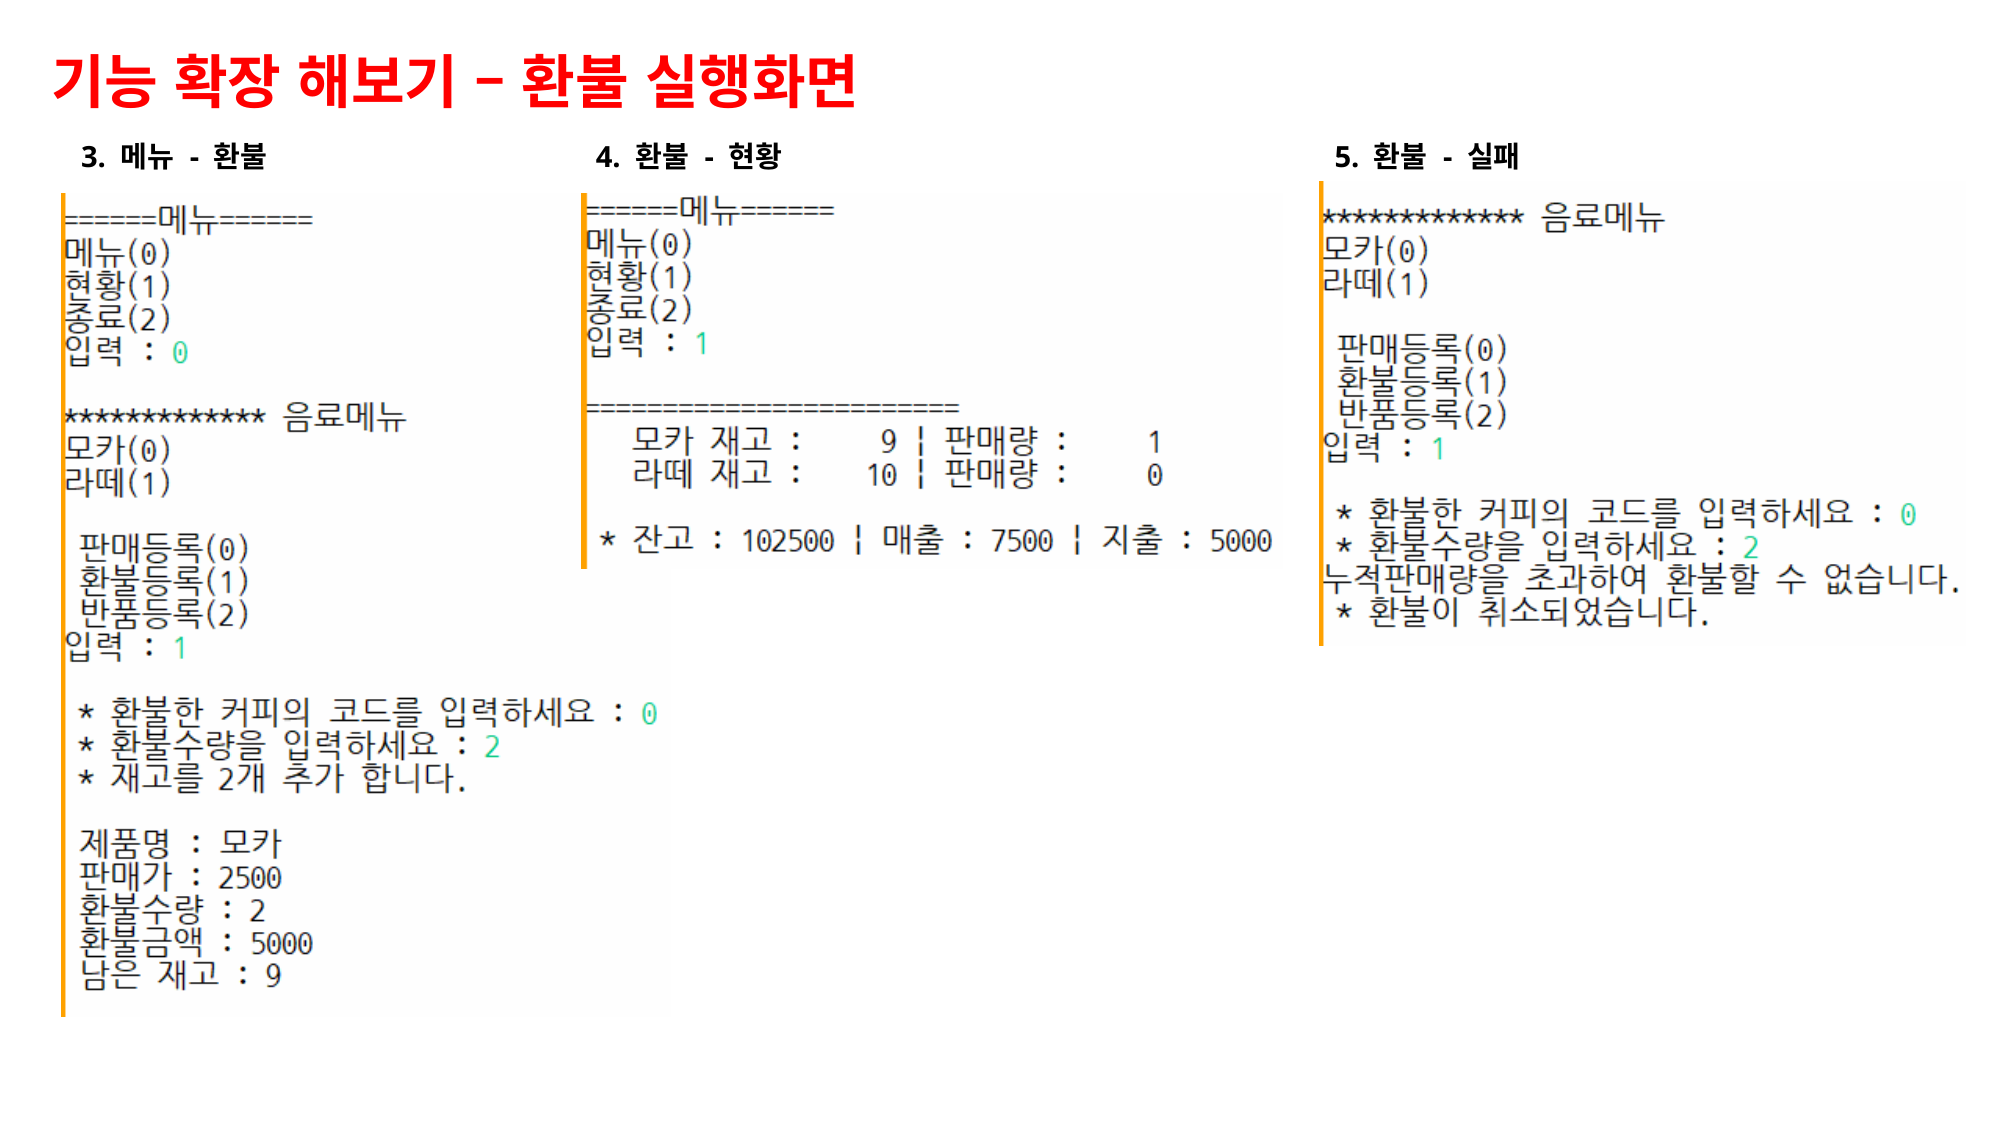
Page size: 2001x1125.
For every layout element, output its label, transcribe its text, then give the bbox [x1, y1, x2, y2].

text_box 3. 메뉴 - 환불 [66, 131, 296, 181]
text_box 5. 환불 - 실패 [1319, 131, 1538, 181]
text_box 기능 확장 해보기 – 환불 실행화면 [36, 37, 1339, 123]
picture [61, 193, 1283, 1017]
text_box 4. 환불 - 현황 [581, 131, 848, 181]
picture [1319, 181, 1966, 646]
